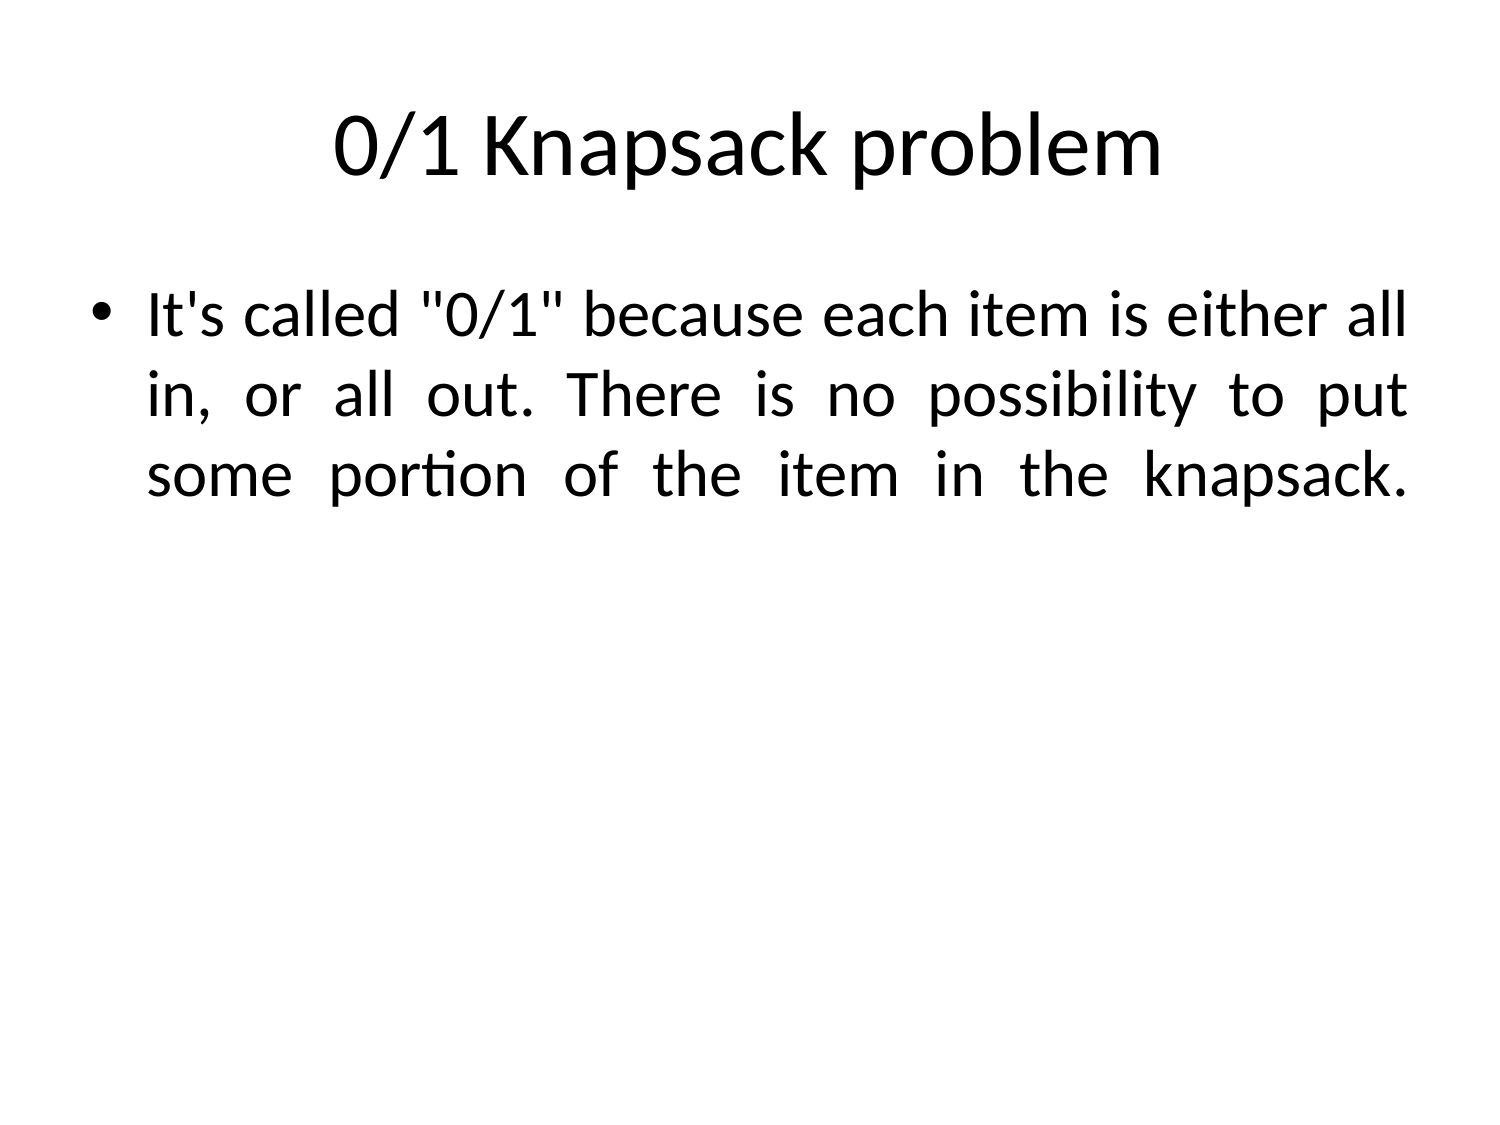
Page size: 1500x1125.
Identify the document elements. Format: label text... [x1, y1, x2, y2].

title 0/1 Knapsack problem [75, 45, 1425, 233]
list It's called "0/1" because each item is either all in, or all out. There is no possibility to put some portion of the item in the knapsack. [75, 262, 1425, 1005]
